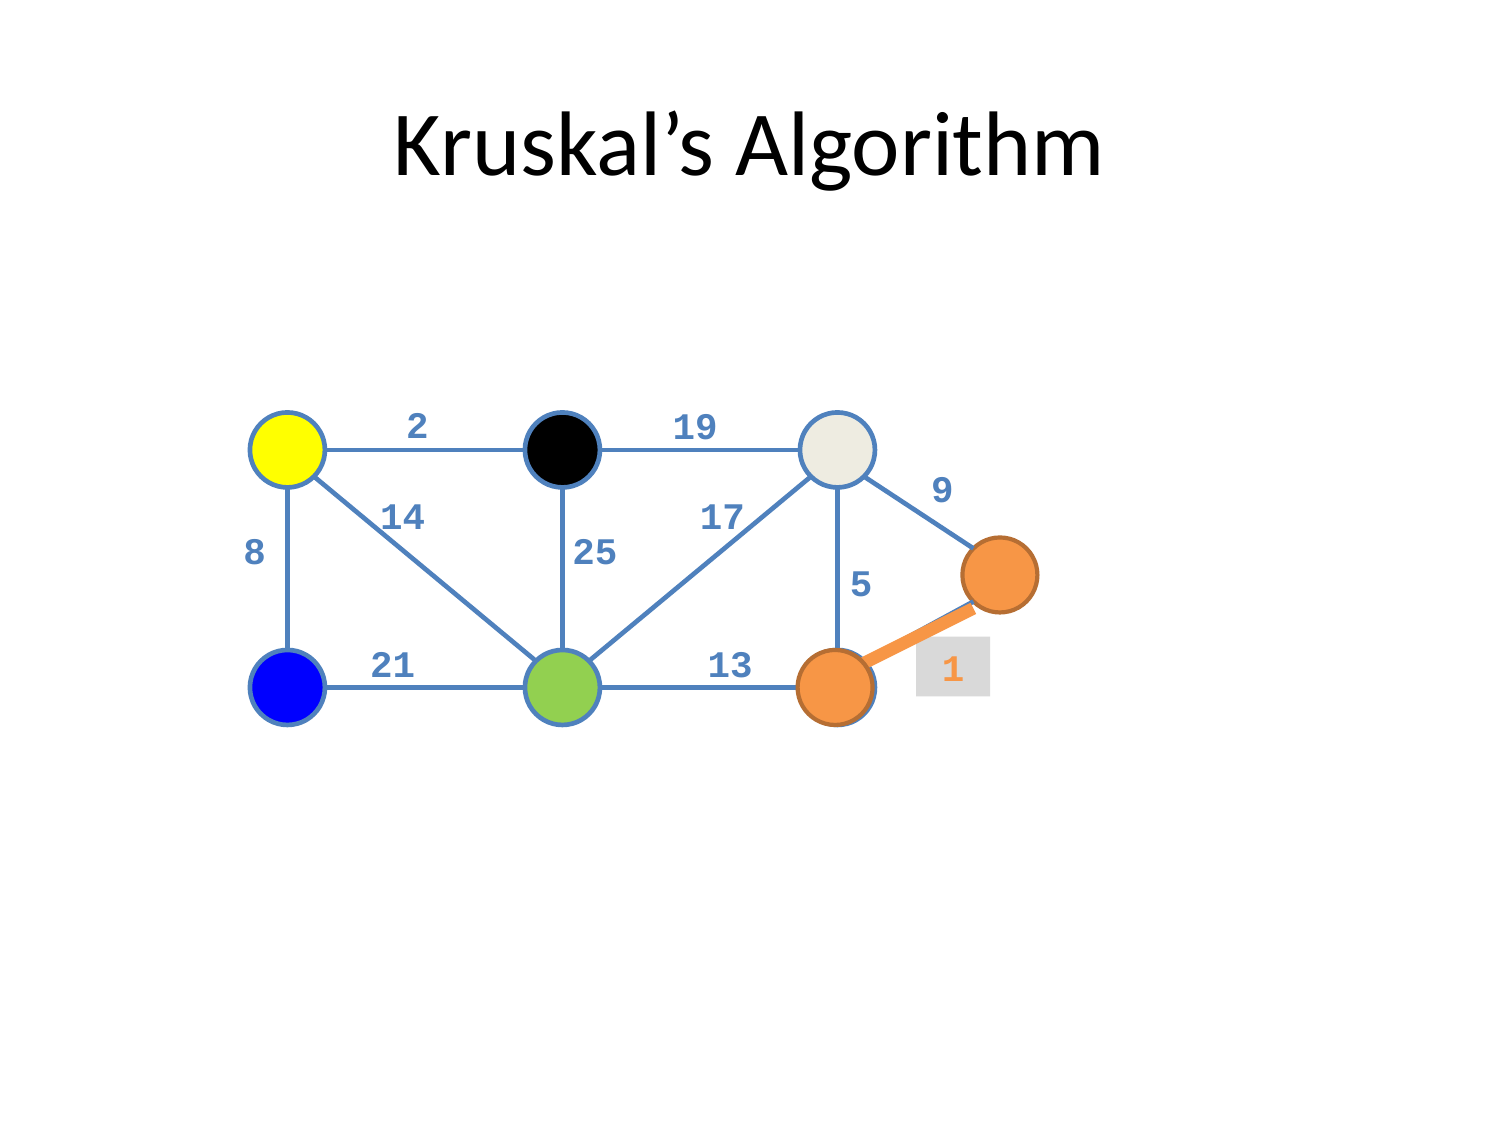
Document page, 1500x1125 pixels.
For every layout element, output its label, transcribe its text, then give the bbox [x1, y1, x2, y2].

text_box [863, 608, 974, 664]
title Kruskal’s Algorithm [75, 45, 1425, 233]
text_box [226, 392, 1038, 726]
